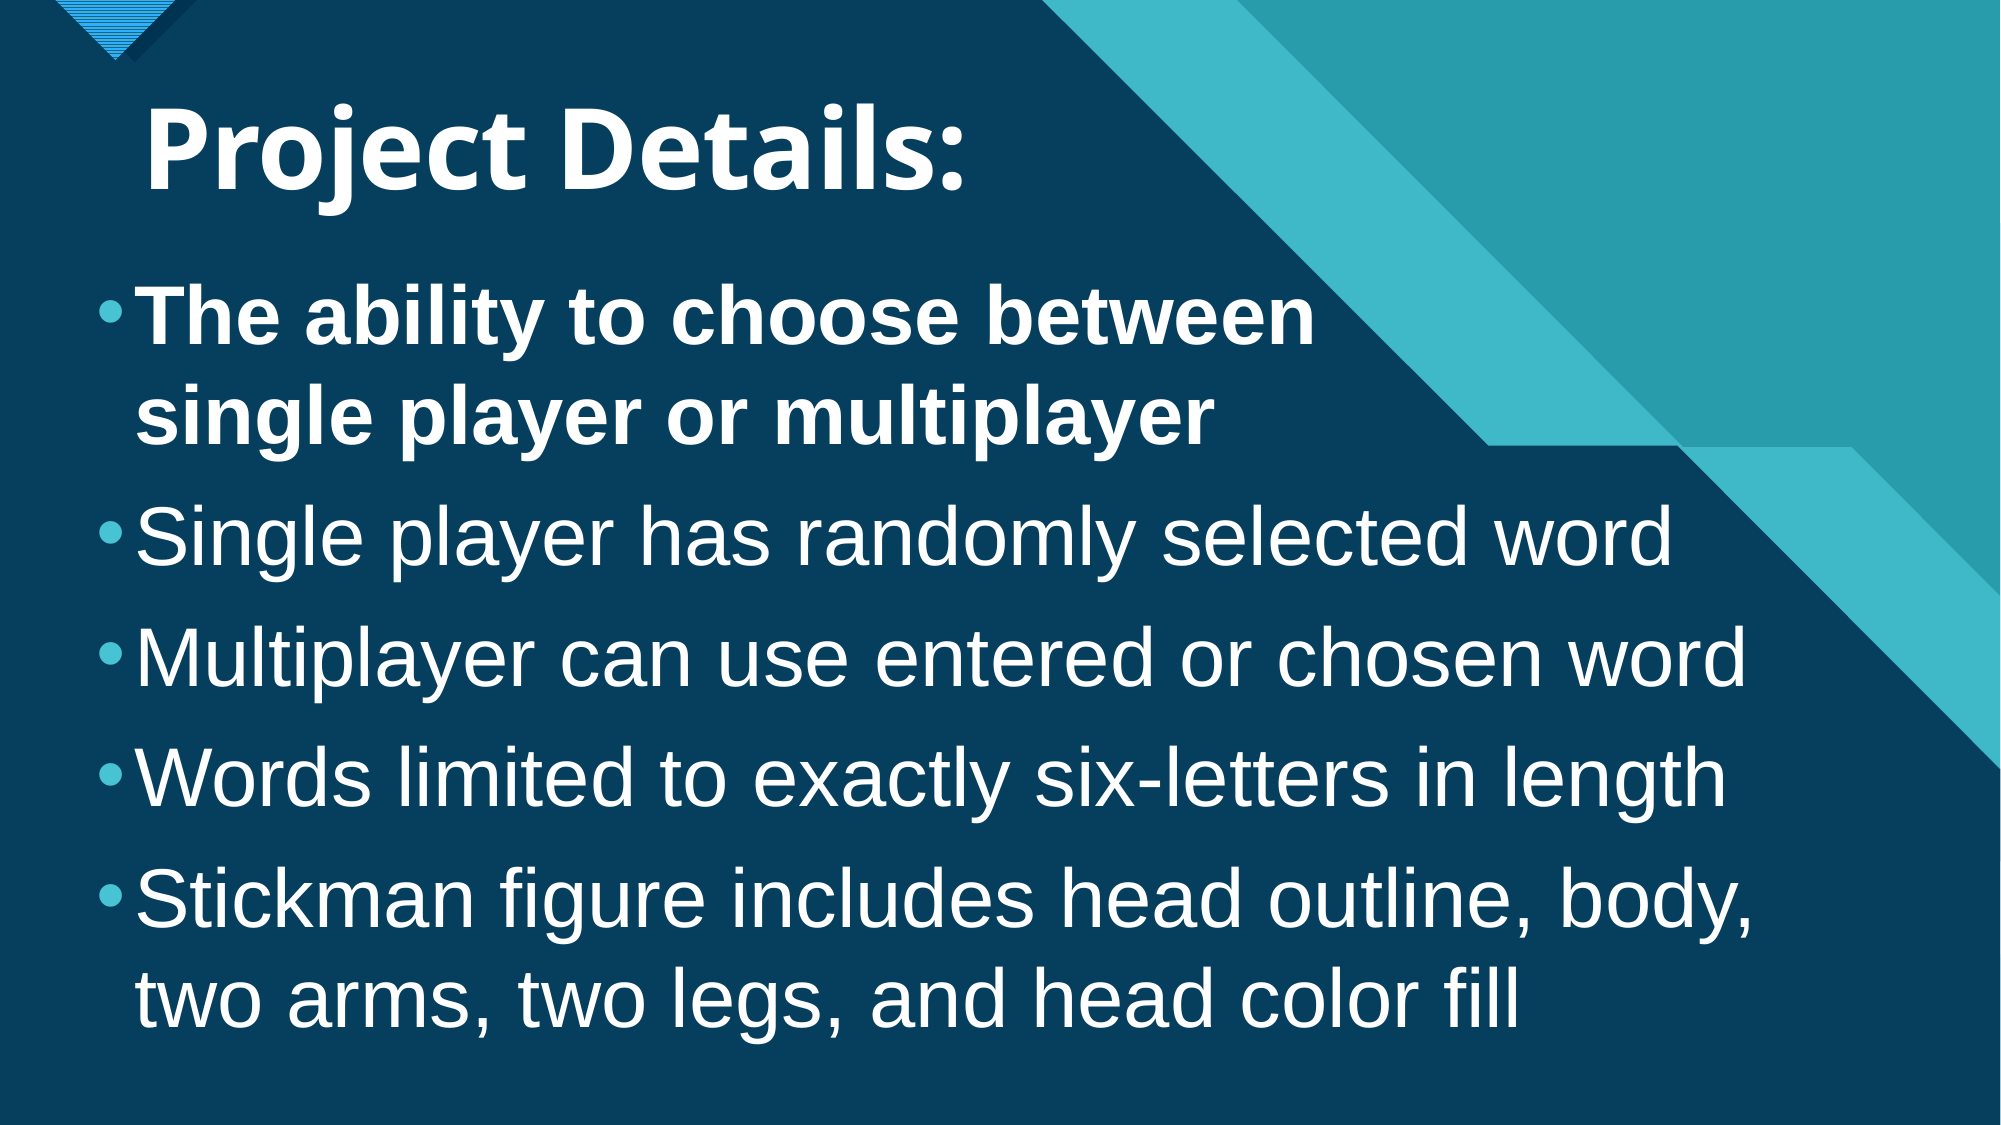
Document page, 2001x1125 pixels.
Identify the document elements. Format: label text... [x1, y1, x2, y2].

list The ability to choose between single player or multiplayer Single player has randomly selected word Multiplayer can use entered or chosen word Words limited to exactly six-letters in length Stickman figure includes head outline, body, two arms, two legs, and head color fill [81, 253, 1880, 1036]
picture [742, 1036, 773, 1044]
title Project Details: [126, 84, 1287, 223]
